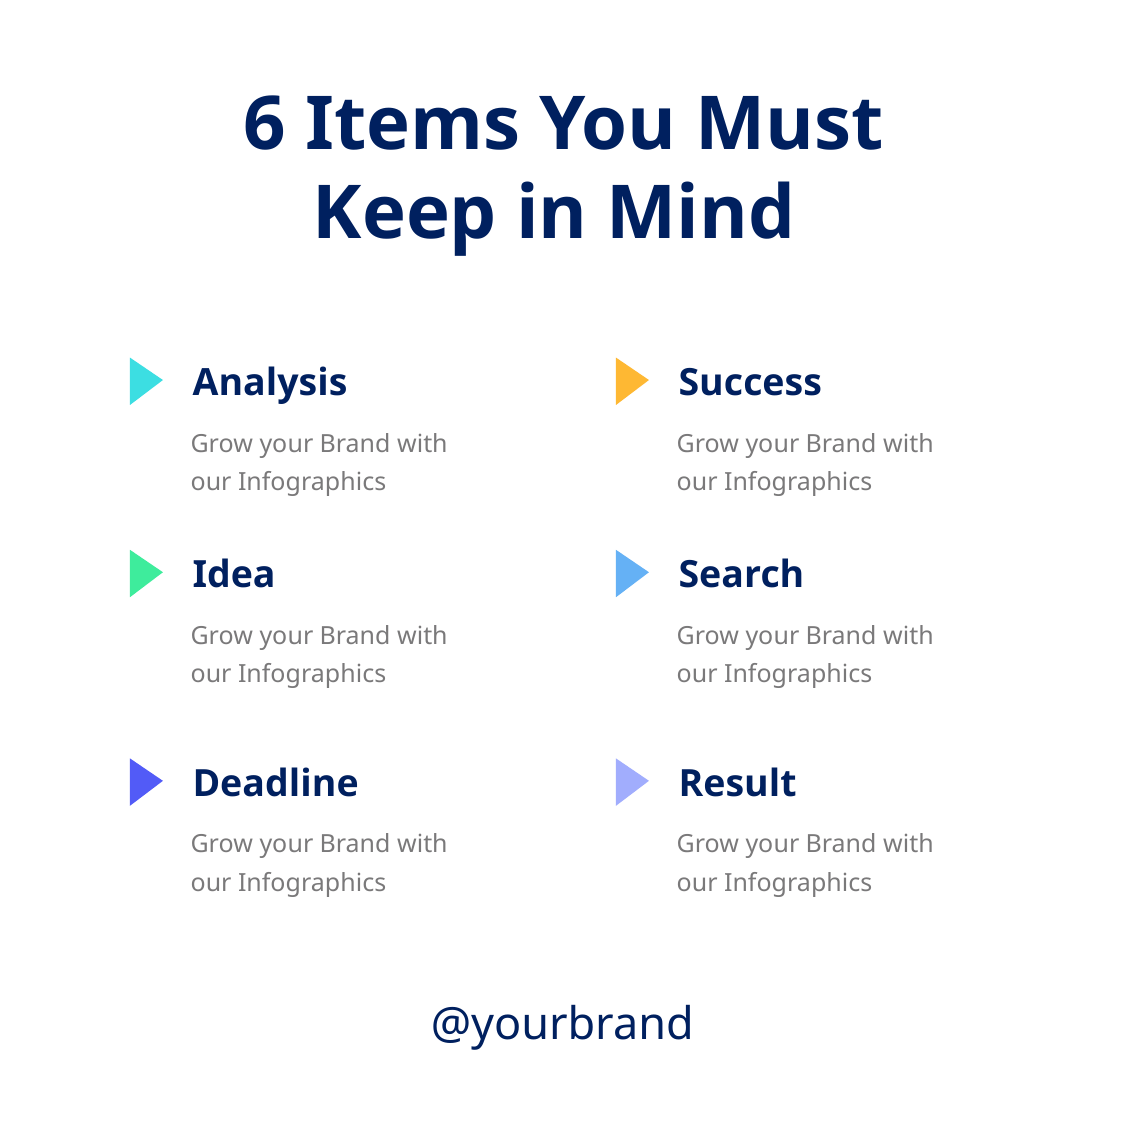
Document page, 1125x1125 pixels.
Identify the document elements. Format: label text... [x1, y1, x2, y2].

text_box Success [663, 350, 1014, 411]
text_box @yourbrand [356, 987, 769, 1056]
text_box [615, 549, 649, 598]
text_box Result [663, 751, 1014, 812]
text_box Grow your Brand with our Infographics [661, 812, 977, 904]
text_box Search [663, 543, 1014, 603]
text_box Grow your Brand with our Infographics [175, 812, 491, 904]
text_box Grow your Brand with our Infographics [661, 603, 977, 696]
text_box Grow your Brand with our Infographics [661, 411, 977, 503]
text_box Analysis [177, 350, 528, 411]
text_box Grow your Brand with our Infographics [175, 603, 491, 696]
text_box 6 Items You Must Keep in Mind [83, 67, 1044, 261]
text_box [129, 357, 163, 405]
text_box Grow your Brand with our Infographics [175, 411, 491, 503]
text_box [129, 758, 163, 806]
text_box [129, 549, 163, 598]
text_box [615, 758, 649, 806]
text_box Idea [177, 543, 528, 603]
text_box [615, 357, 649, 405]
text_box Deadline [177, 751, 528, 812]
